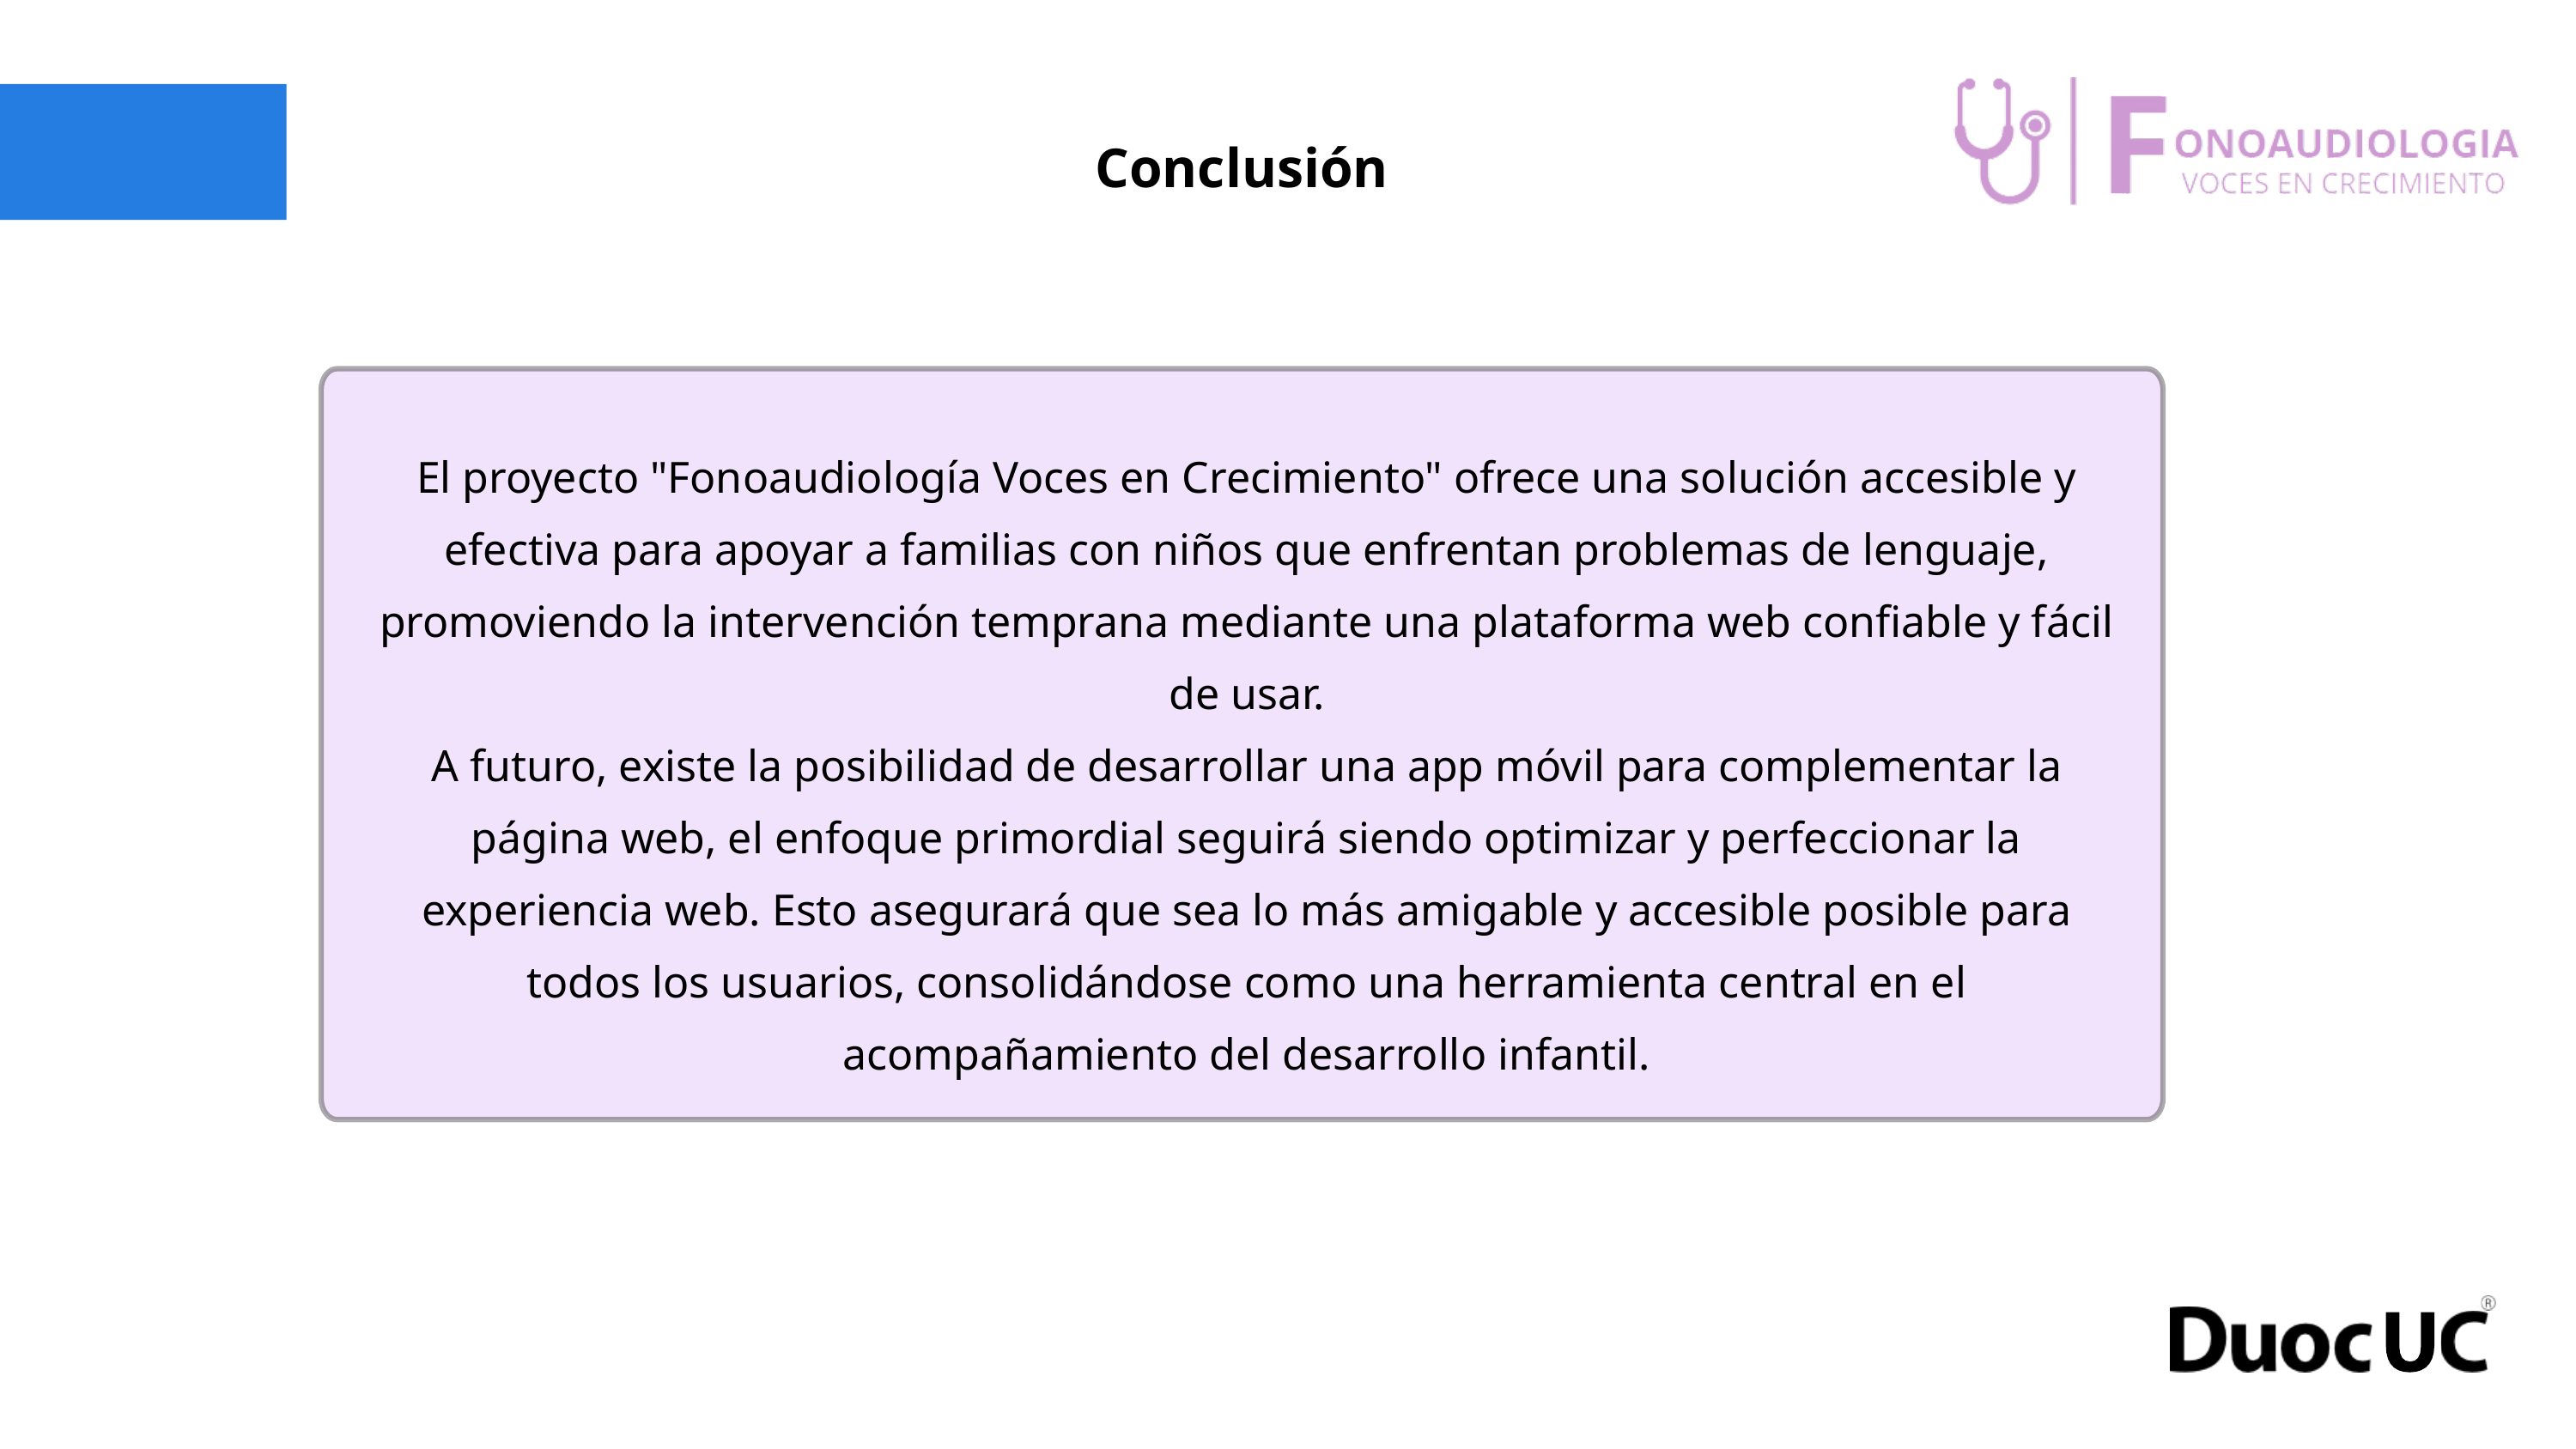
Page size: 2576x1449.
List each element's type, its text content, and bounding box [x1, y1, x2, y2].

text_box [2481, 1295, 2496, 1311]
text_box [2170, 1307, 2372, 1373]
text_box [1929, 77, 2531, 213]
text_box [2385, 1312, 2435, 1373]
text_box [0, 83, 287, 221]
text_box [320, 328, 2164, 1120]
text_box Conclusión [1062, 108, 1421, 199]
text_box [2440, 1311, 2488, 1373]
